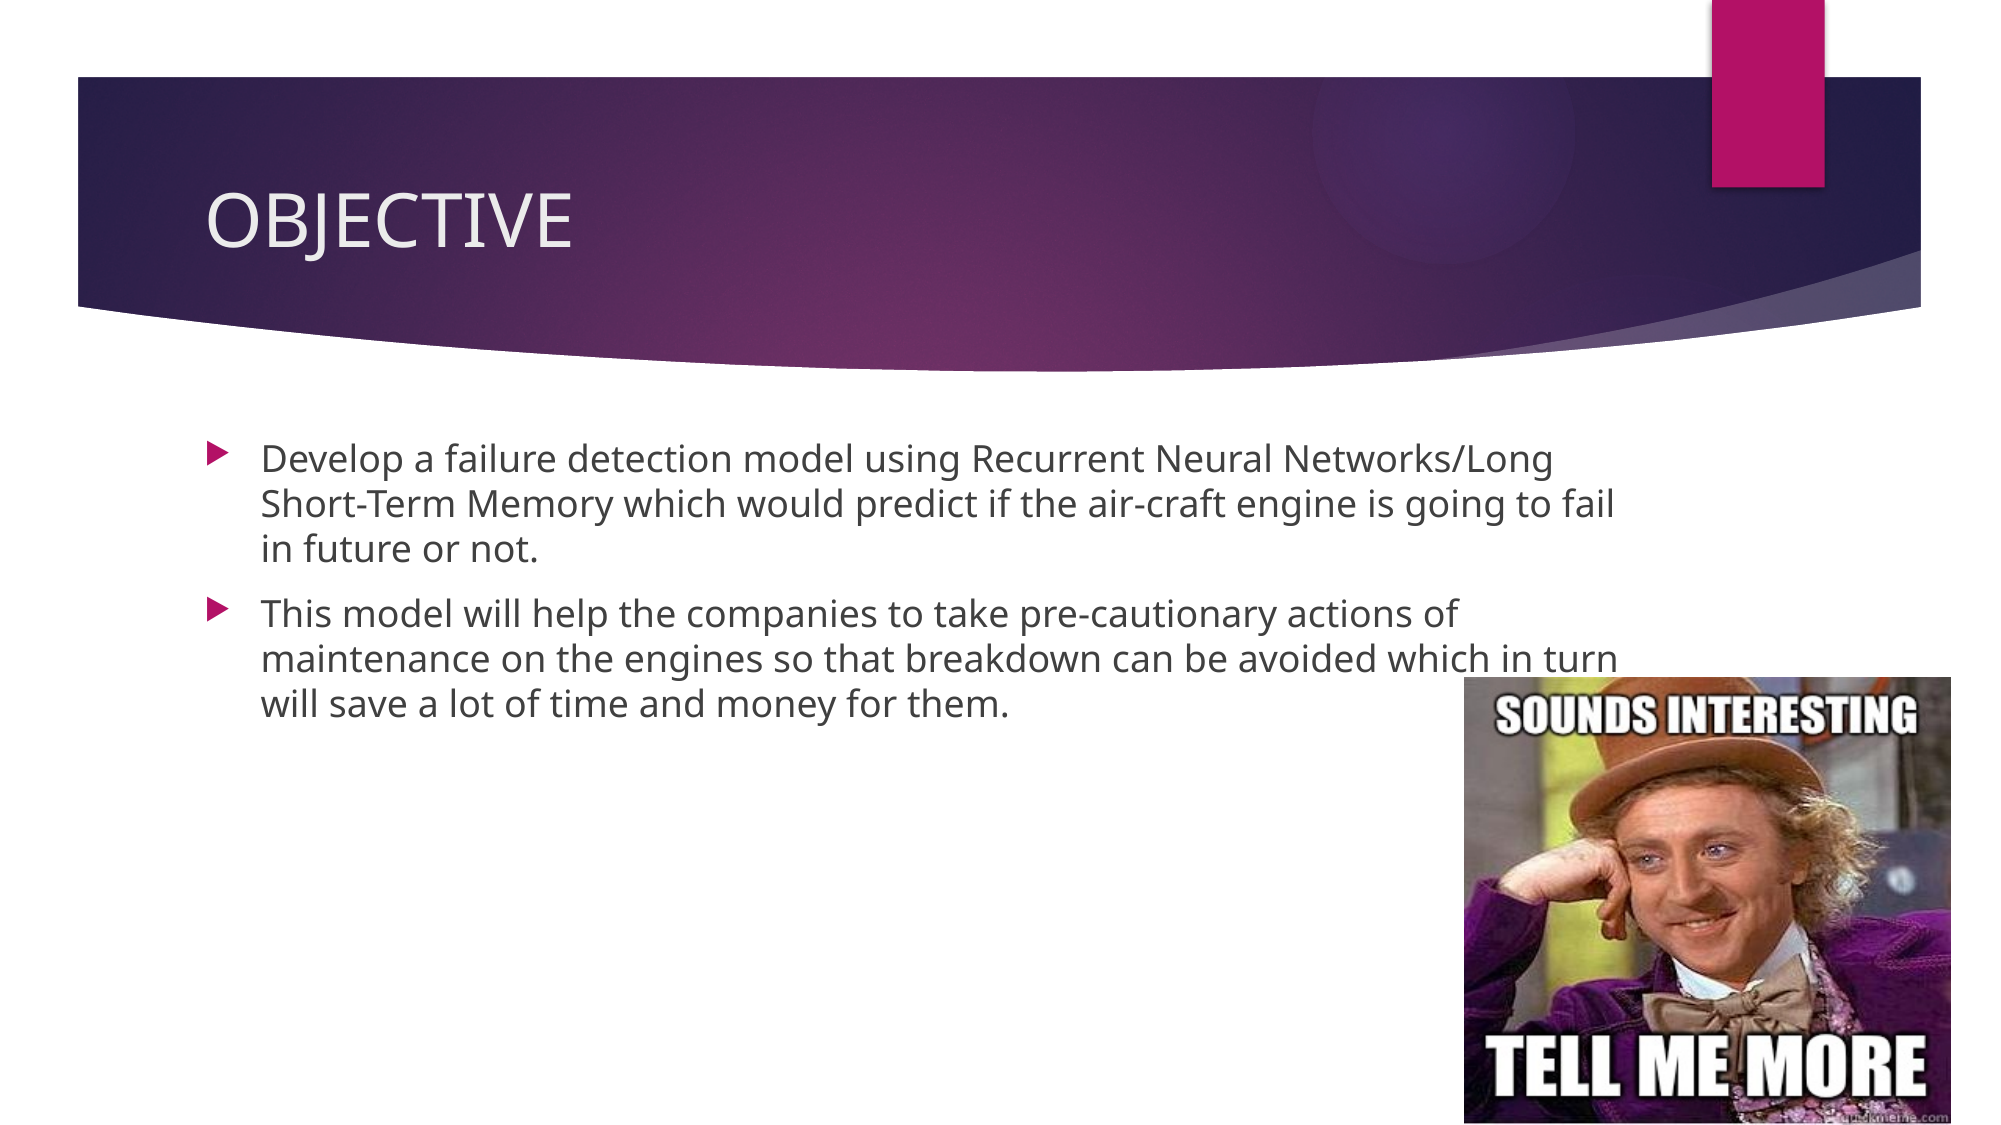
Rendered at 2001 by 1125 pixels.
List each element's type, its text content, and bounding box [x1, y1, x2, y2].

list Develop a failure detection model using Recurrent Neural Networks/Long Short-Term Memory which would predict if the air-craft engine is going to fail in future or not. This model will help the companies to take pre-cautionary actions of maintenance on the engines so that breakdown can be avoided which in turn will save a lot of time and money for them. [189, 427, 1638, 988]
title OBJECTIVE [189, 159, 1627, 276]
picture [1464, 677, 1952, 1125]
